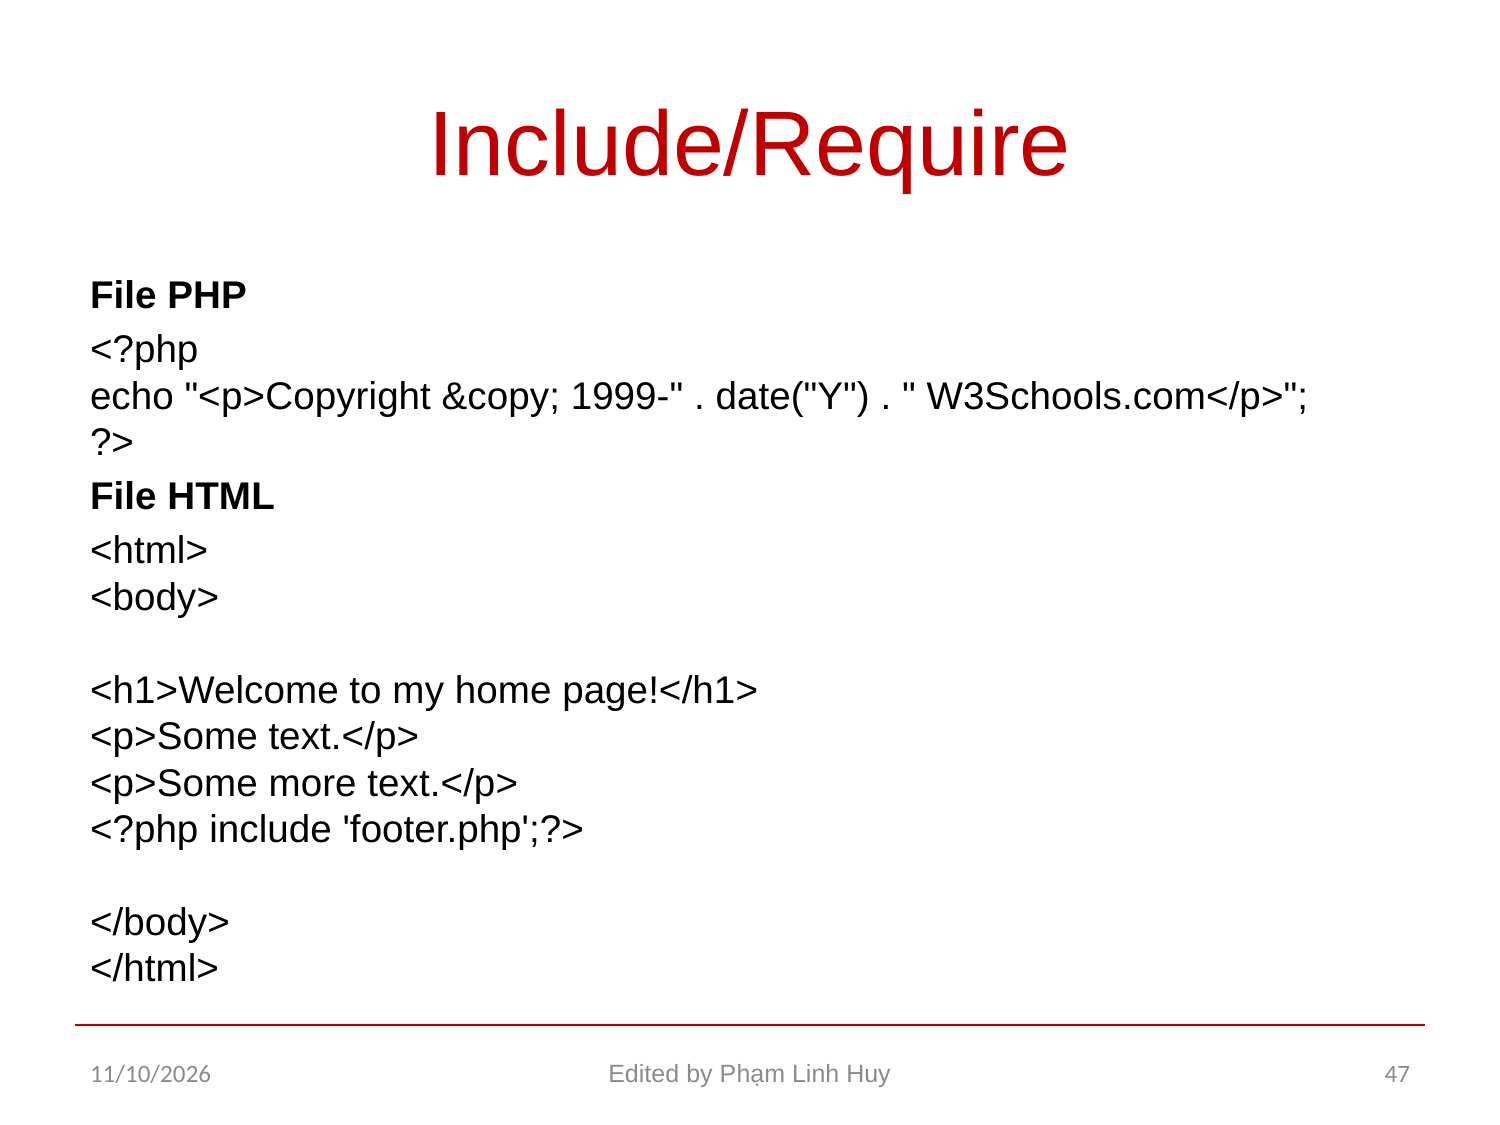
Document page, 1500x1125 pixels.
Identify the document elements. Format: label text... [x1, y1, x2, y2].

list File PHP <?php echo "<p>Copyright &copy; 1999-" . date("Y") . " W3Schools.com</p>"; ?> File HTML <html> <body> <h1>Welcome to my home page!</h1> <p>Some text.</p> <p>Some more text.</p> <?php include 'footer.php';?> </body> </html> [75, 262, 1425, 1005]
footer Edited by Phạm Linh Huy [512, 1042, 988, 1103]
slide_number 47 [1074, 1042, 1425, 1103]
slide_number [75, 1042, 425, 1103]
title Include/Require [75, 45, 1425, 233]
